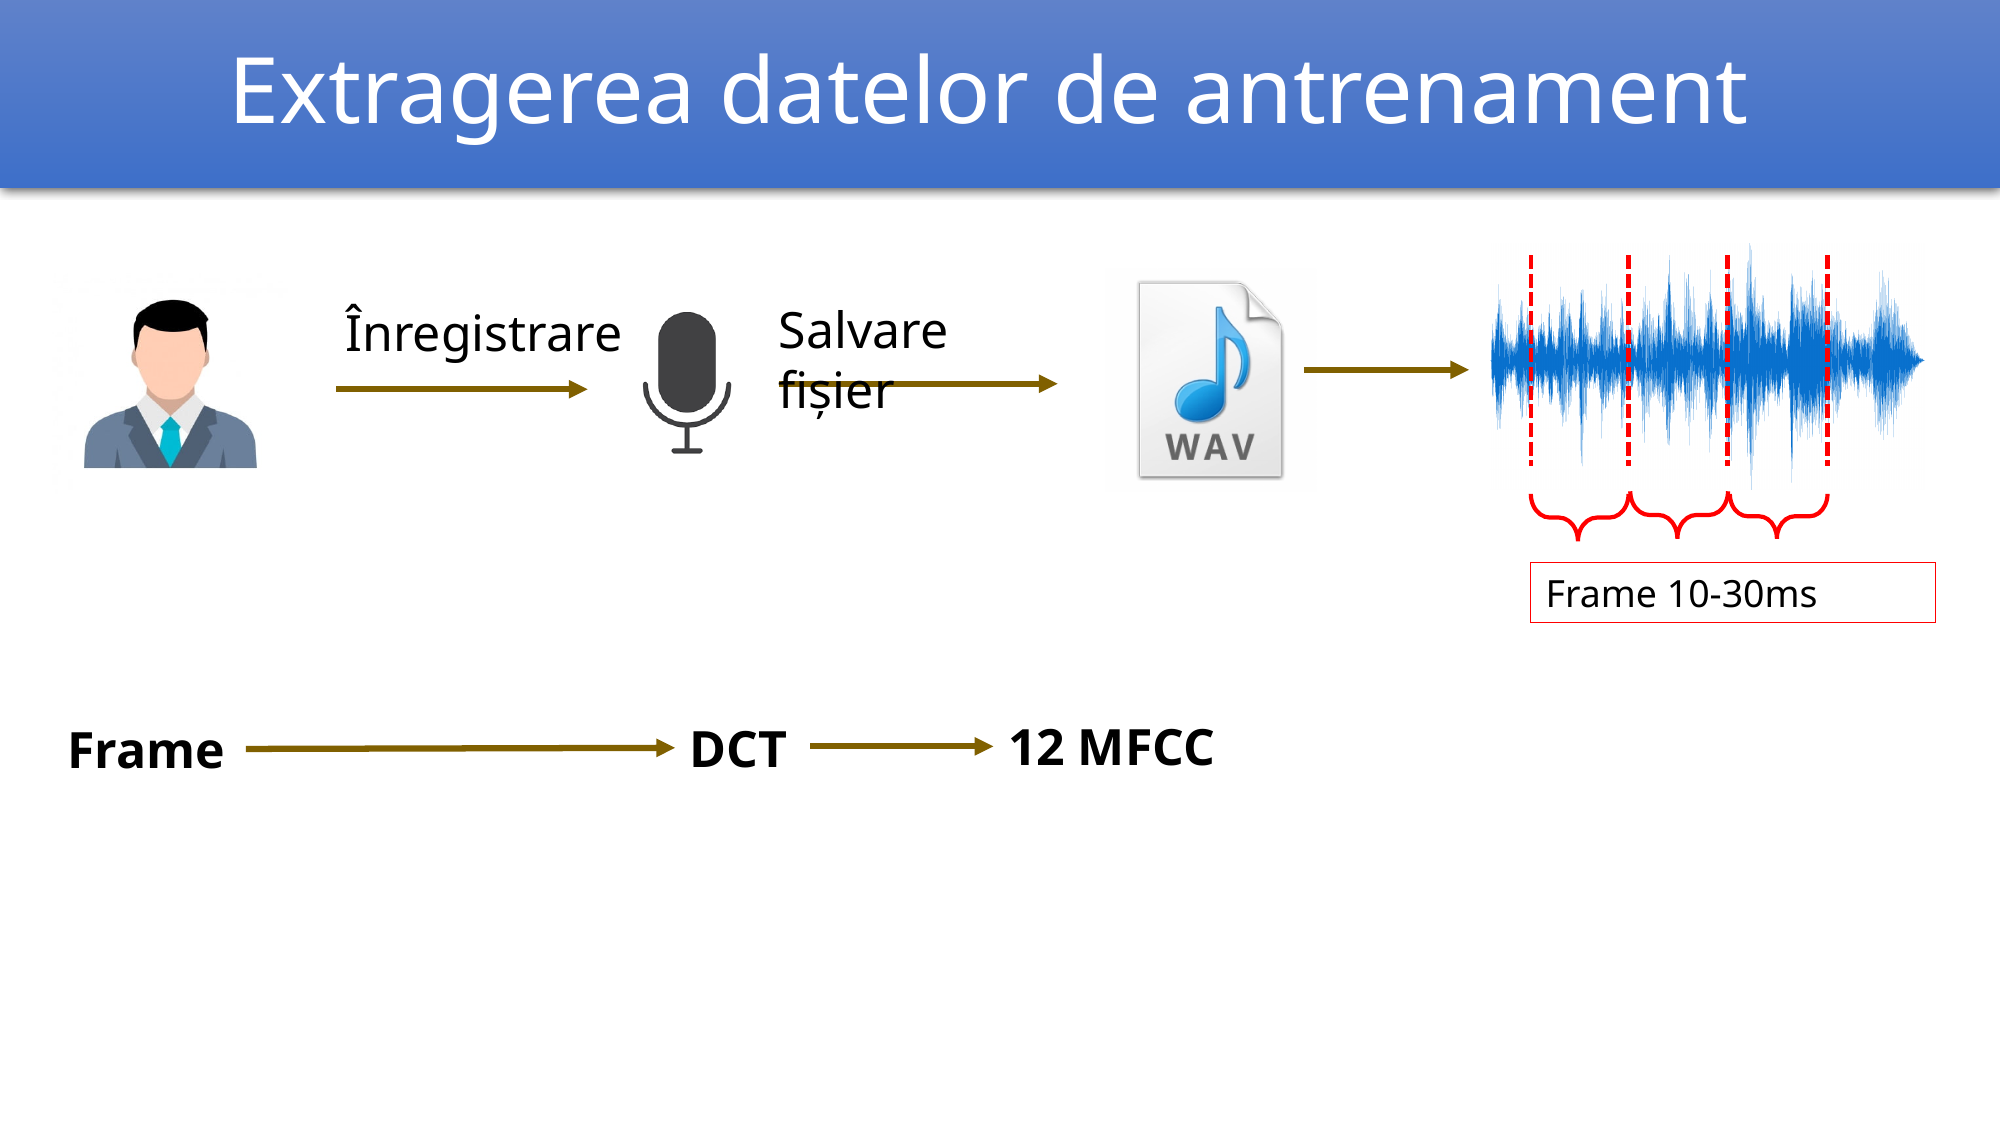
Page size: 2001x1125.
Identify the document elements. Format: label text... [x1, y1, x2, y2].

text_box Salvare fișier [764, 291, 1073, 426]
picture [52, 273, 288, 494]
picture [1105, 268, 1317, 492]
text_box DCT [675, 710, 846, 786]
title Extragerea datelor de antrenament [0, 0, 2000, 188]
text_box [1530, 493, 1630, 542]
picture [629, 312, 746, 466]
text_box [1629, 491, 1729, 539]
picture [1490, 243, 1925, 490]
text_box Frame [52, 711, 246, 787]
text_box [1729, 493, 1829, 539]
text_box Înregistrare [330, 294, 639, 369]
text_box Frame 10-30ms [1530, 562, 1936, 623]
text_box 12 MFCC [993, 708, 1250, 783]
